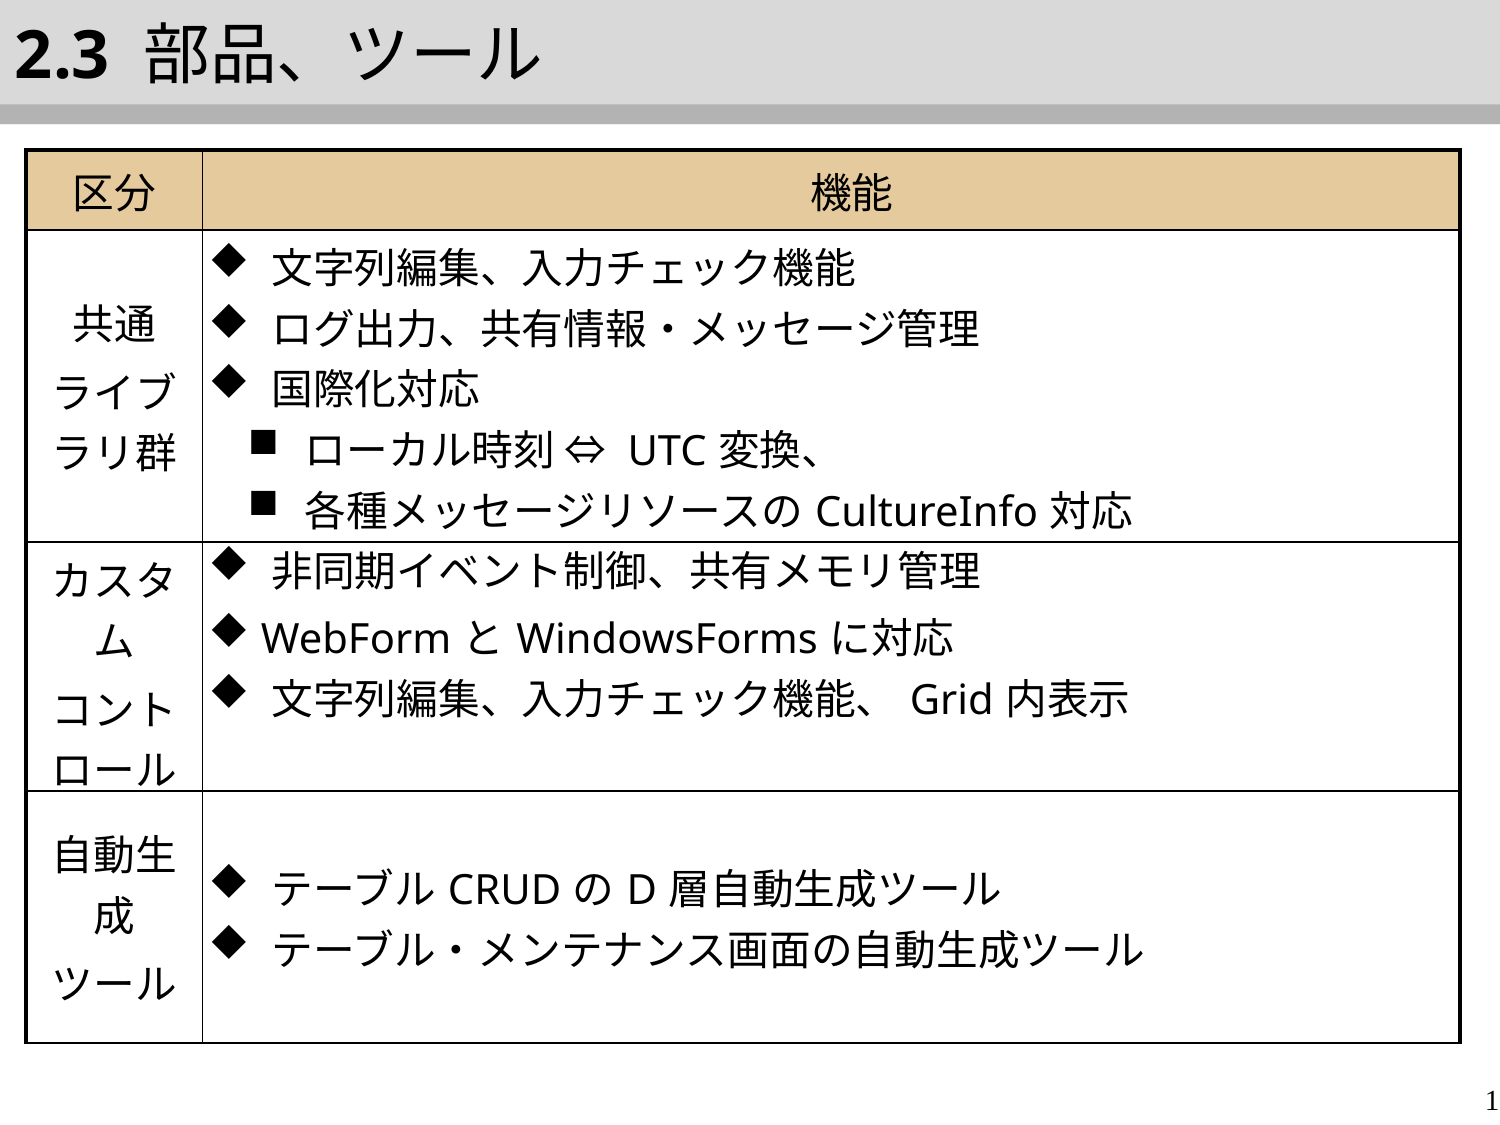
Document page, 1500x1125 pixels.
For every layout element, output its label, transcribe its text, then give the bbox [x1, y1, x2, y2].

table_cell 共通 ライブラリ群 [28, 231, 202, 541]
table_cell テーブルCRUDのD層自動生成ツール テーブル・メンテナンス画面の自動生成ツール [203, 792, 1458, 1042]
table_cell 文字列編集、入力チェック機能 ログ出力、共有情報・メッセージ管理 国際化対応 ローカル時刻 ⇔ UTC変換、 各種メッセージリソースのCultureInfo対応 非同期イベント制御、共有メモリ管理 [203, 231, 1458, 541]
table_header 機能 [203, 152, 1458, 229]
text_box 2.3 部品、ツール [0, 4, 1500, 100]
table_header 区分 [28, 152, 202, 229]
table_cell カスタム コントロール [28, 543, 202, 790]
table_cell WebFormとWindowsFormsに対応 文字列編集、入力チェック機能、Grid内表示 [203, 543, 1458, 790]
table_cell 自動生成 ツール [28, 792, 202, 1042]
